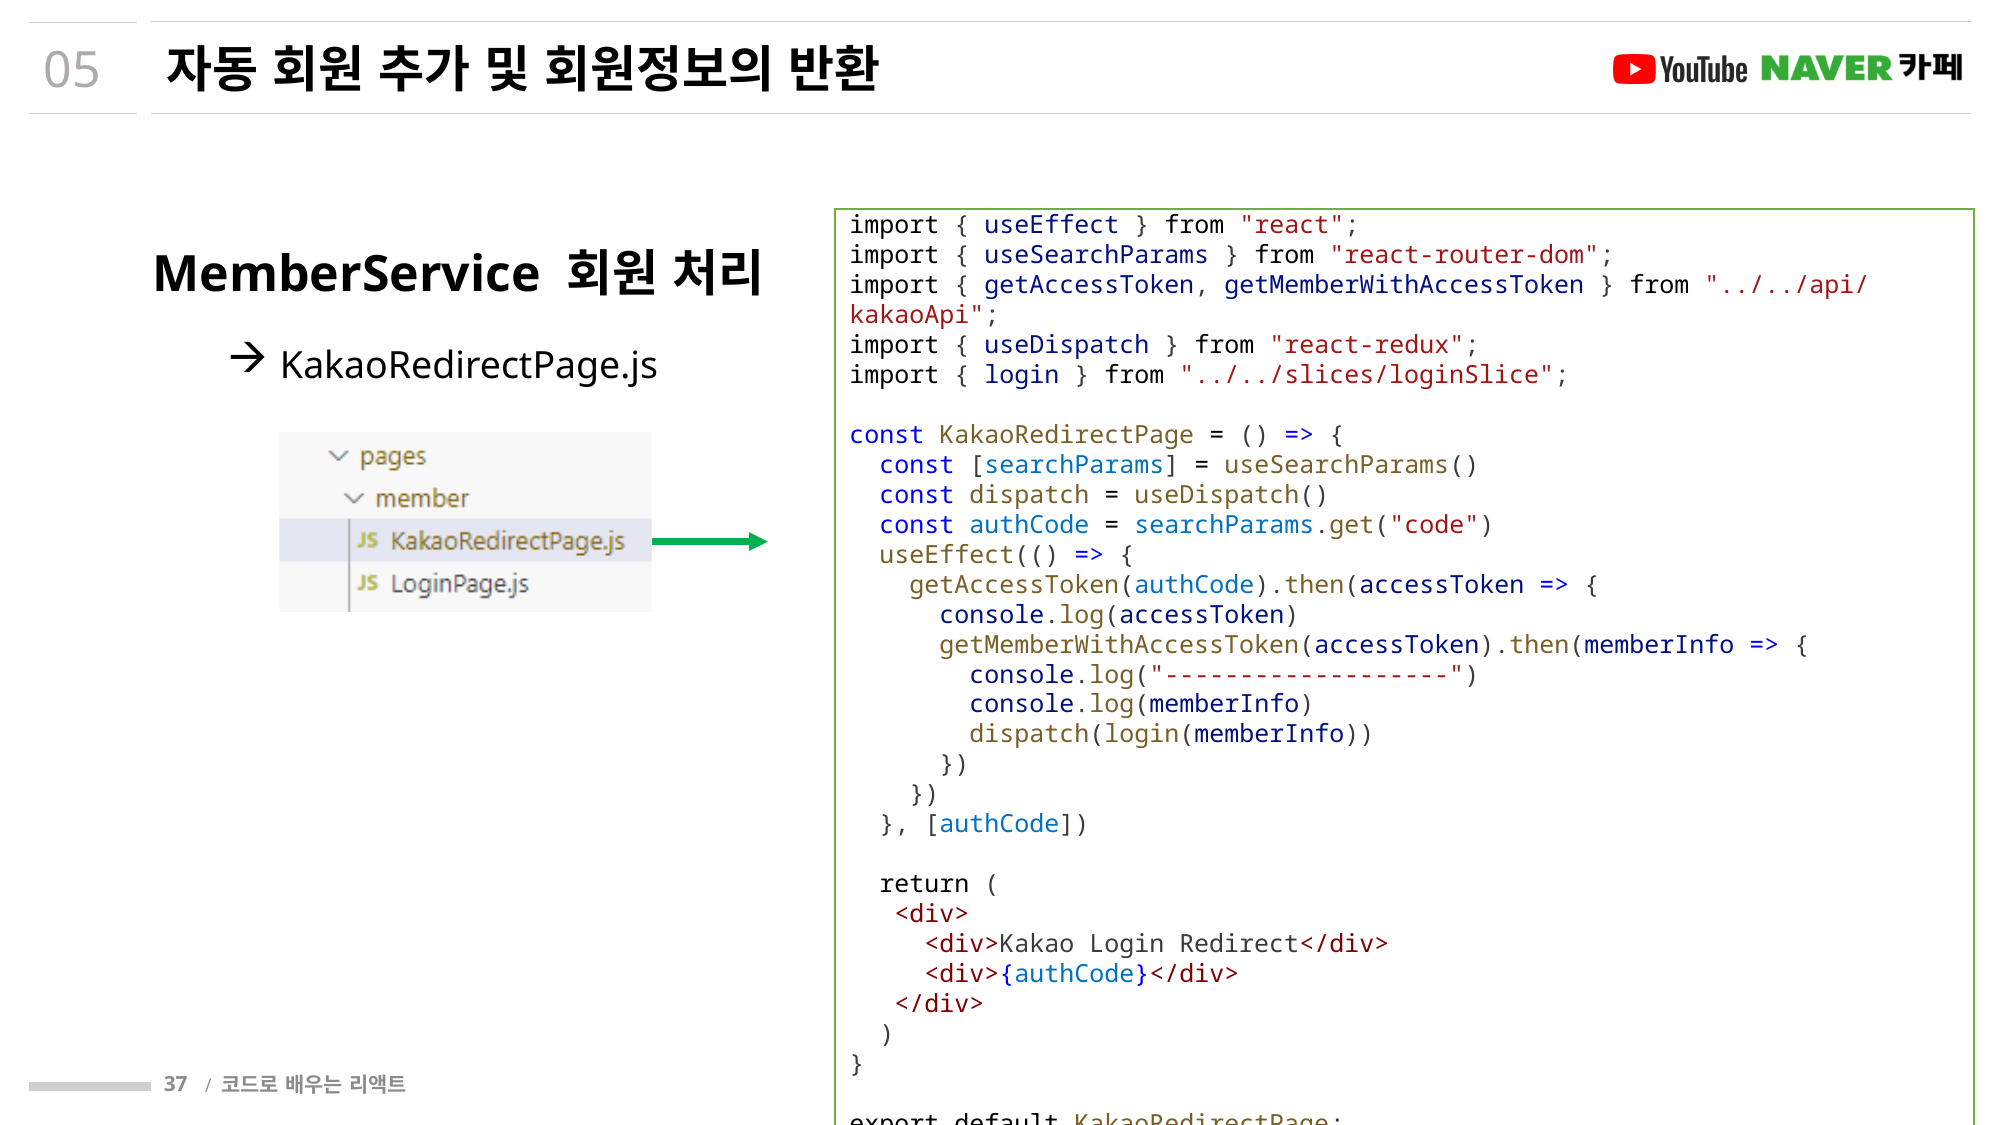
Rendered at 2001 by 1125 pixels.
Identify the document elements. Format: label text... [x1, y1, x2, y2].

title 자동 회원 추가 및 회원정보의 반환 [151, 22, 1972, 112]
list MemberService 회원 처리 KakaoRedirectPage.js [137, 204, 1972, 1055]
slide_number 37 [137, 1054, 203, 1115]
text_box import { useEffect } from "react"; import { useSearchParams } from "react-router-dom"; import { getAccessToken, getMemberWithAccessToken } from "../../api/kakaoApi"; import { useDispatch } from "react-redux"; import { login } from "../../slices/loginSlice"; const KakaoRedirectPage = () => { const [searchParams] = useSearchParams() const dispatch = useDispatch() const authCode = searchParams.get("code") useEffect(() => { getAccessToken(authCode).then(accessToken => { console.log(accessToken) getMemberWithAccessToken(accessToken).then(memberInfo => { console.log("-------------------") console.log(memberInfo) dispatch(login(memberInfo)) }) }) }, [authCode]) return ( <div> <div>Kakao Login Redirect</div> <div>{authCode}</div> </div> ) } export default KakaoRedirectPage; [834, 208, 1975, 1125]
footer / 코드로 배우는 리액트 [205, 1054, 768, 1115]
picture [279, 432, 652, 613]
text_box 05 [28, 22, 138, 112]
